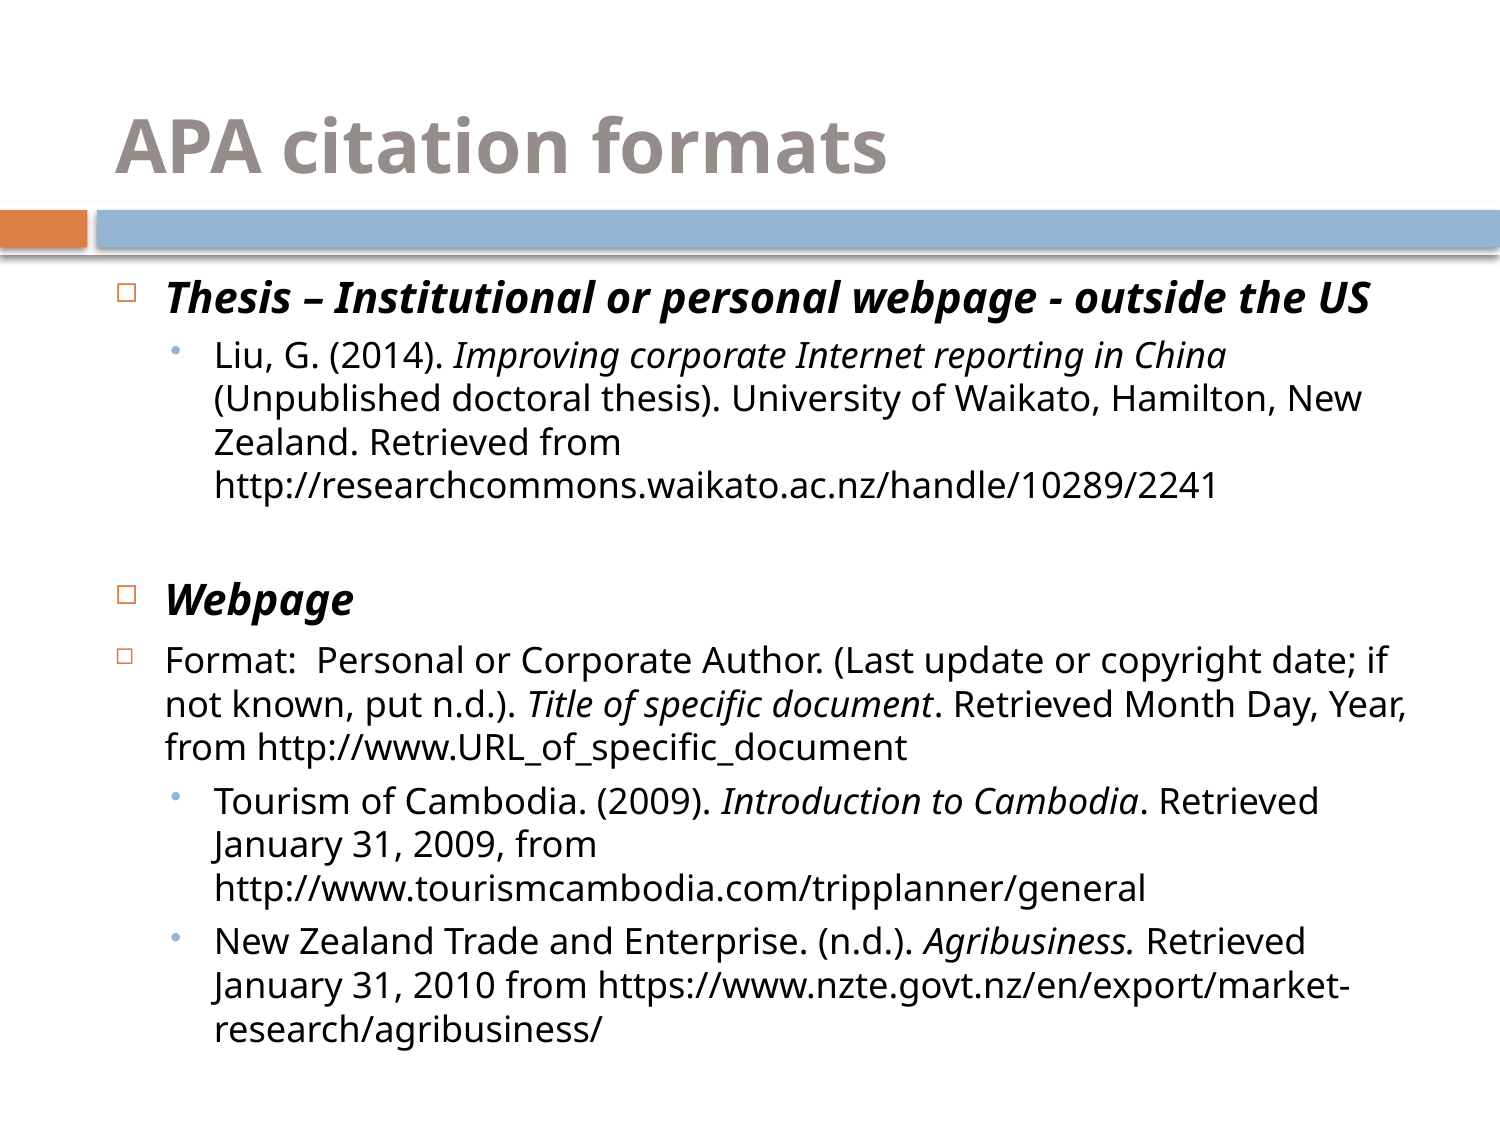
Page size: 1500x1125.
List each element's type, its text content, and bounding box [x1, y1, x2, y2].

title APA citation formats [100, 87, 1338, 200]
list Thesis – Institutional or personal webpage - outside the US Liu, G. (2014). Improving corporate Internet reporting in China (Unpublished doctoral thesis). University of Waikato, Hamilton, New Zealand. Retrieved from http://researchcommons.waikato.ac.nz/handle/10289/2241 Webpage Format: Personal or Corporate Author. (Last update or copyright date; if not known, put n.d.). Title of specific document. Retrieved Month Day, Year, from http://www.URL_of_specific_document Tourism of Cambodia. (2009). Introduction to Cambodia. Retrieved January 31, 2009, from http://www.tourismcambodia.com/tripplanner/general New Zealand Trade and Enterprise. (n.d.). Agribusiness. Retrieved January 31, 2010 from https://www.nzte.govt.nz/en/export/market-research/agribusiness/ [100, 262, 1450, 1063]
